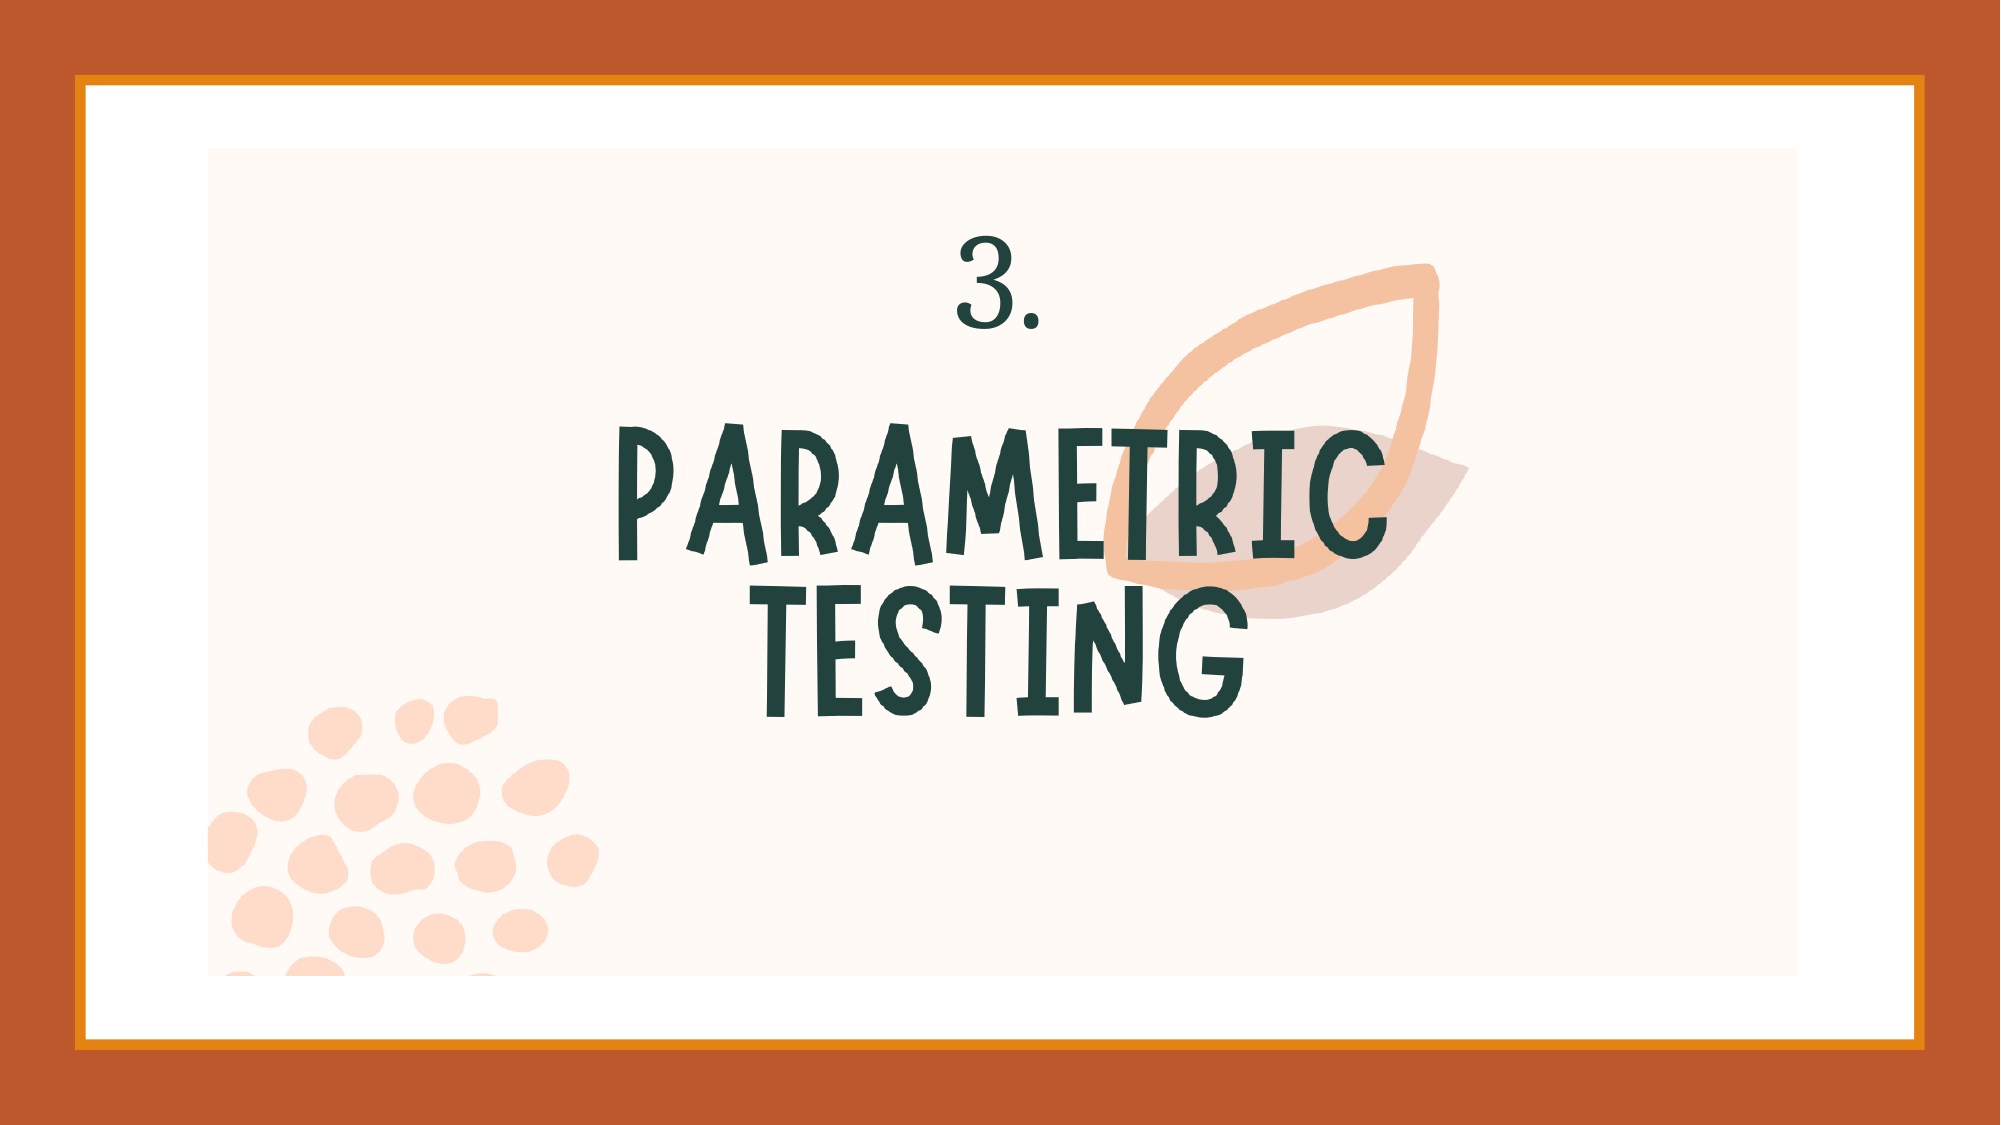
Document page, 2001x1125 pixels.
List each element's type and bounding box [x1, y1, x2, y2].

text_box [84, 84, 1916, 1041]
picture [207, 148, 1798, 976]
text_box [0, 0, 2000, 1125]
text_box [74, 74, 1926, 1051]
